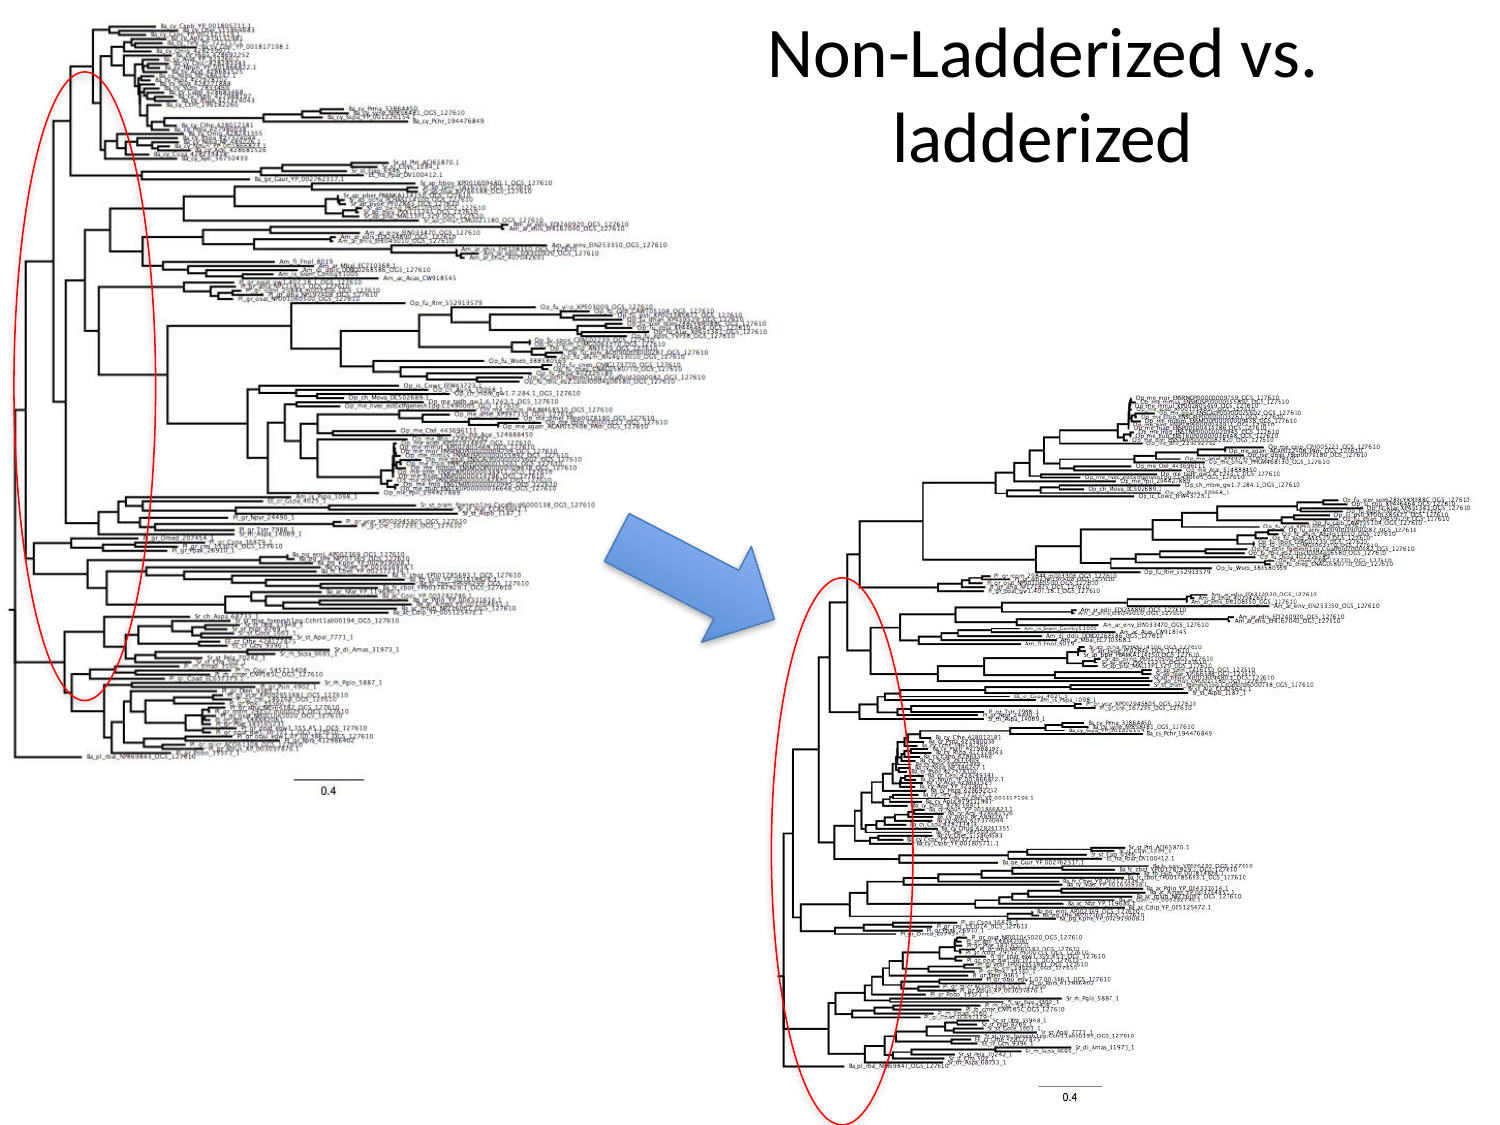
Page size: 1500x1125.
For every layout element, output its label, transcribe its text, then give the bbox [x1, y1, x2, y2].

picture [2, 20, 1500, 1103]
title Non-Ladderized vs. ladderized [658, 0, 1428, 186]
text_box [818, 1111, 866, 1125]
